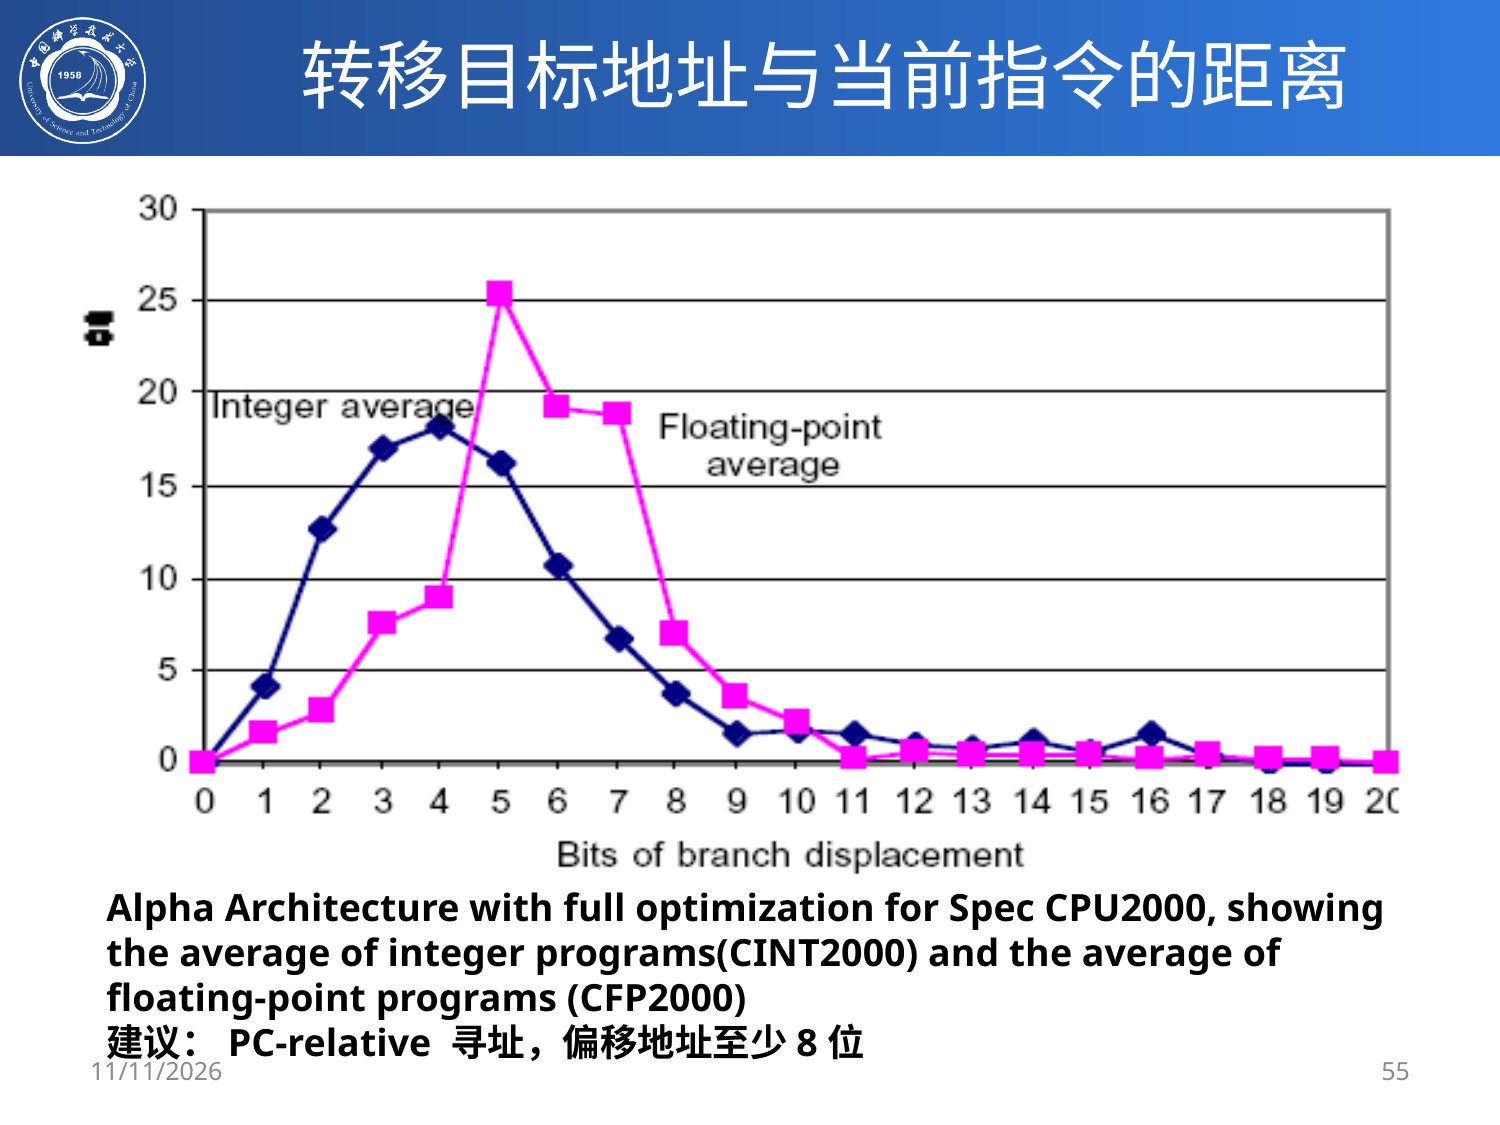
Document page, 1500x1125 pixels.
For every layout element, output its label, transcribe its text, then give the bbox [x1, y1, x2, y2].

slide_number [75, 1042, 425, 1103]
slide_number 55 [1074, 1072, 1425, 1103]
text_box Alpha Architecture with full optimization for Spec CPU2000, showing the average of integer programs(CINT2000) and the average of floating-point programs (CFP2000) 建议：PC-relative 寻址，偏移地址至少8位 [91, 876, 1462, 1072]
title 转移目标地址与当前指令的距离 [150, 0, 1500, 148]
picture [19, 17, 146, 144]
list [48, 164, 1444, 898]
